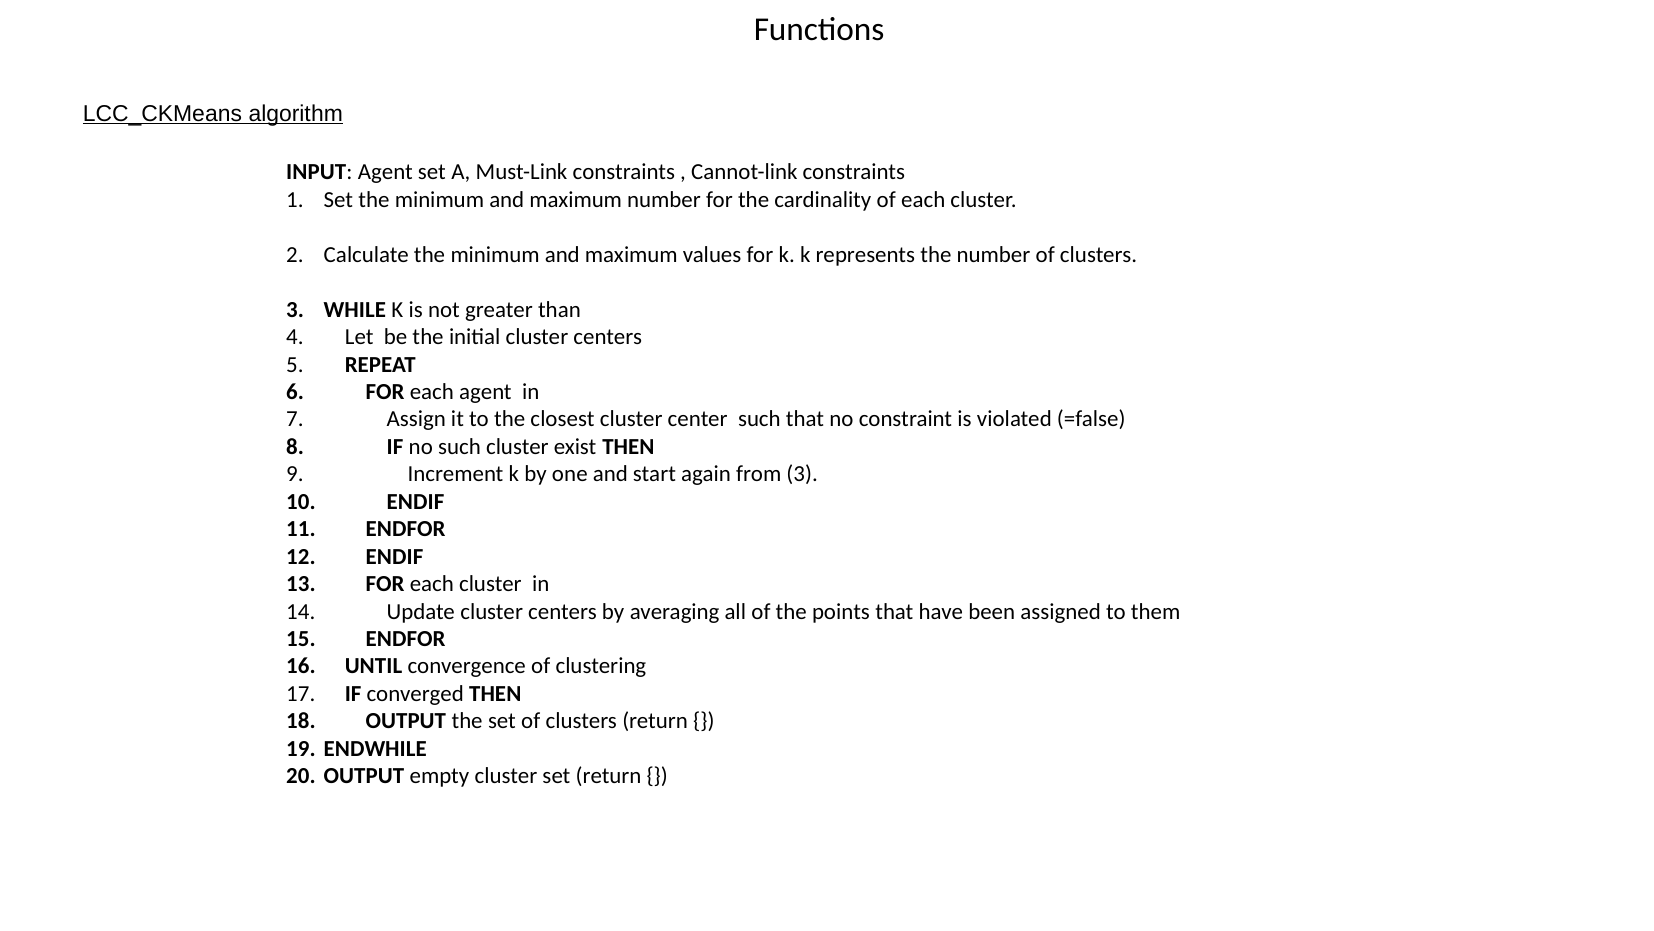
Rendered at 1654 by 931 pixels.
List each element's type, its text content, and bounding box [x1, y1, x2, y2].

text_box LCC_CKMeans algorithm [68, 91, 358, 134]
title Functions [75, 0, 1564, 75]
